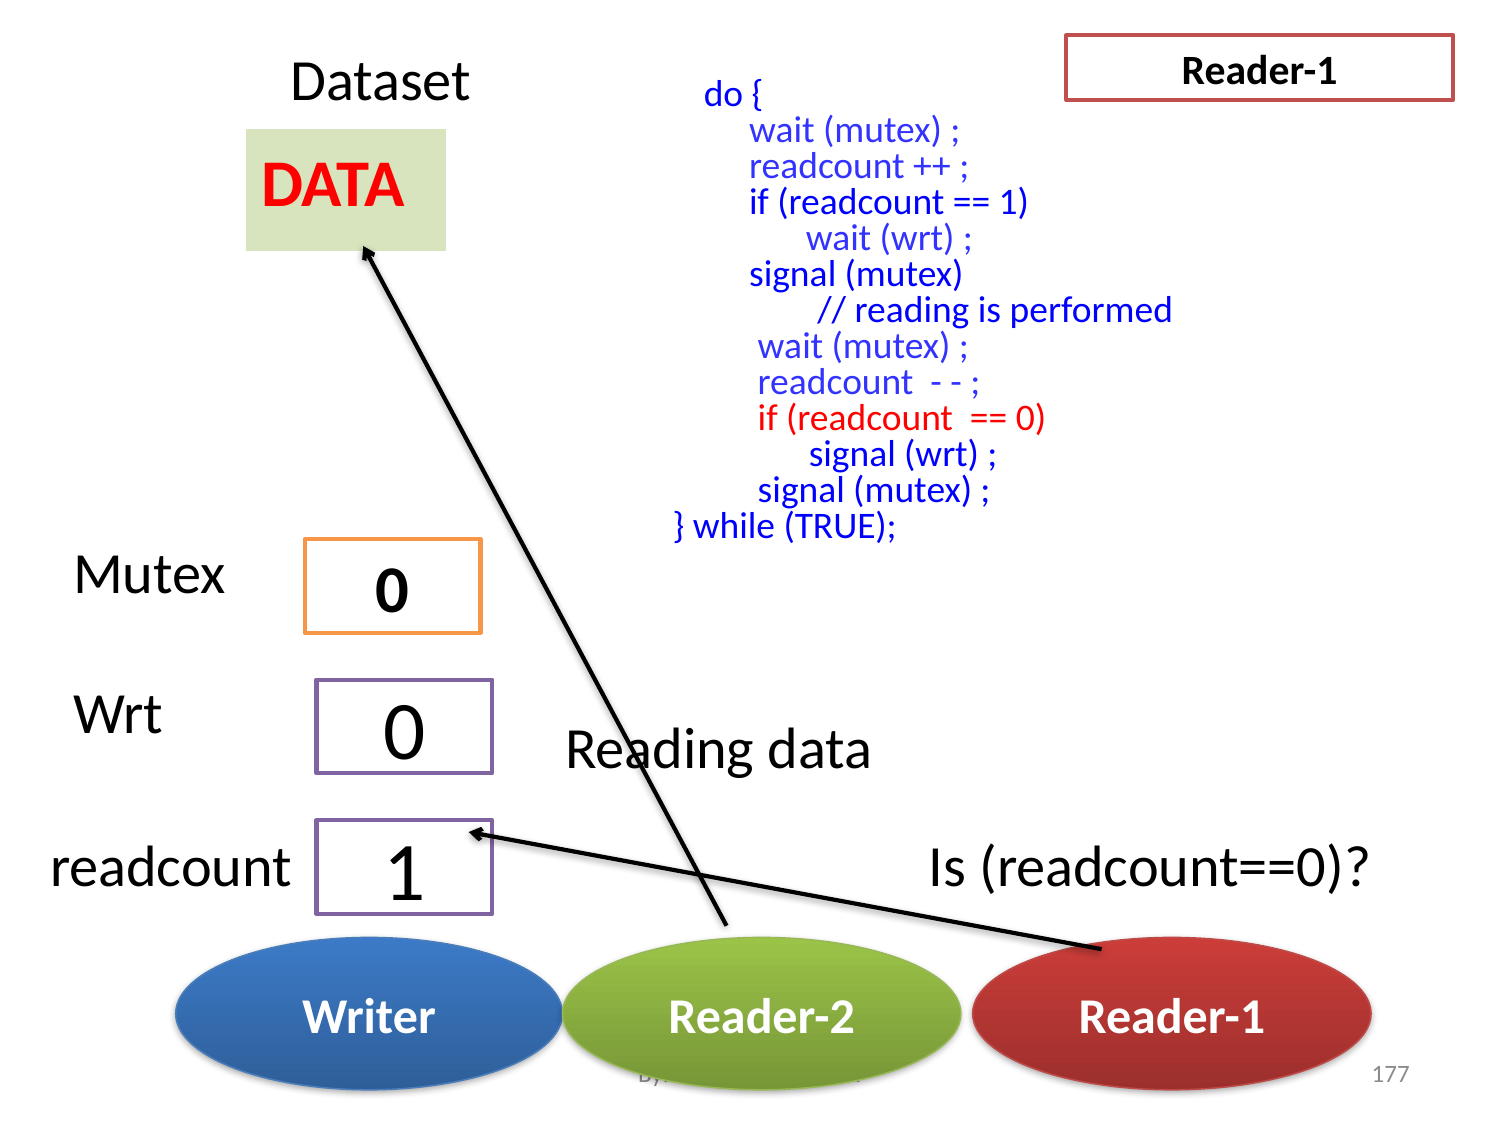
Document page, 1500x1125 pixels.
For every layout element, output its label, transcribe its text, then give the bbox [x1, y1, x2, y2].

text_box Reader-1 [1064, 33, 1455, 102]
text_box Mutex [58, 527, 199, 613]
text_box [204, 403, 885, 768]
text_box Reader-2 [561, 957, 962, 1042]
text_box 1 [314, 818, 494, 916]
text_box Reader-1 [971, 936, 1372, 1081]
text_box Writer [174, 936, 561, 1091]
text_box readcount [35, 820, 314, 906]
text_box Wrt [58, 667, 199, 753]
footer By: Dr. Panhalkar A. R. [512, 1042, 988, 1103]
text_box Is (readcount==0)? [913, 820, 1395, 906]
table_header DATA [246, 129, 446, 251]
text_box Dataset [70, 35, 692, 120]
text_box Reading data [550, 703, 1032, 788]
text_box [468, 831, 1102, 950]
text_box do { wait (mutex) ; readcount ++ ; if (readcount == 1) wait (wrt) ; signal (mutex) // reading is performed wait (mutex) ; readcount - - ; if (readcount == 0) signal (wrt) ; signal (mutex) ; } while (TRUE); [538, 70, 1289, 553]
slide_number 177 [1074, 1042, 1425, 1103]
